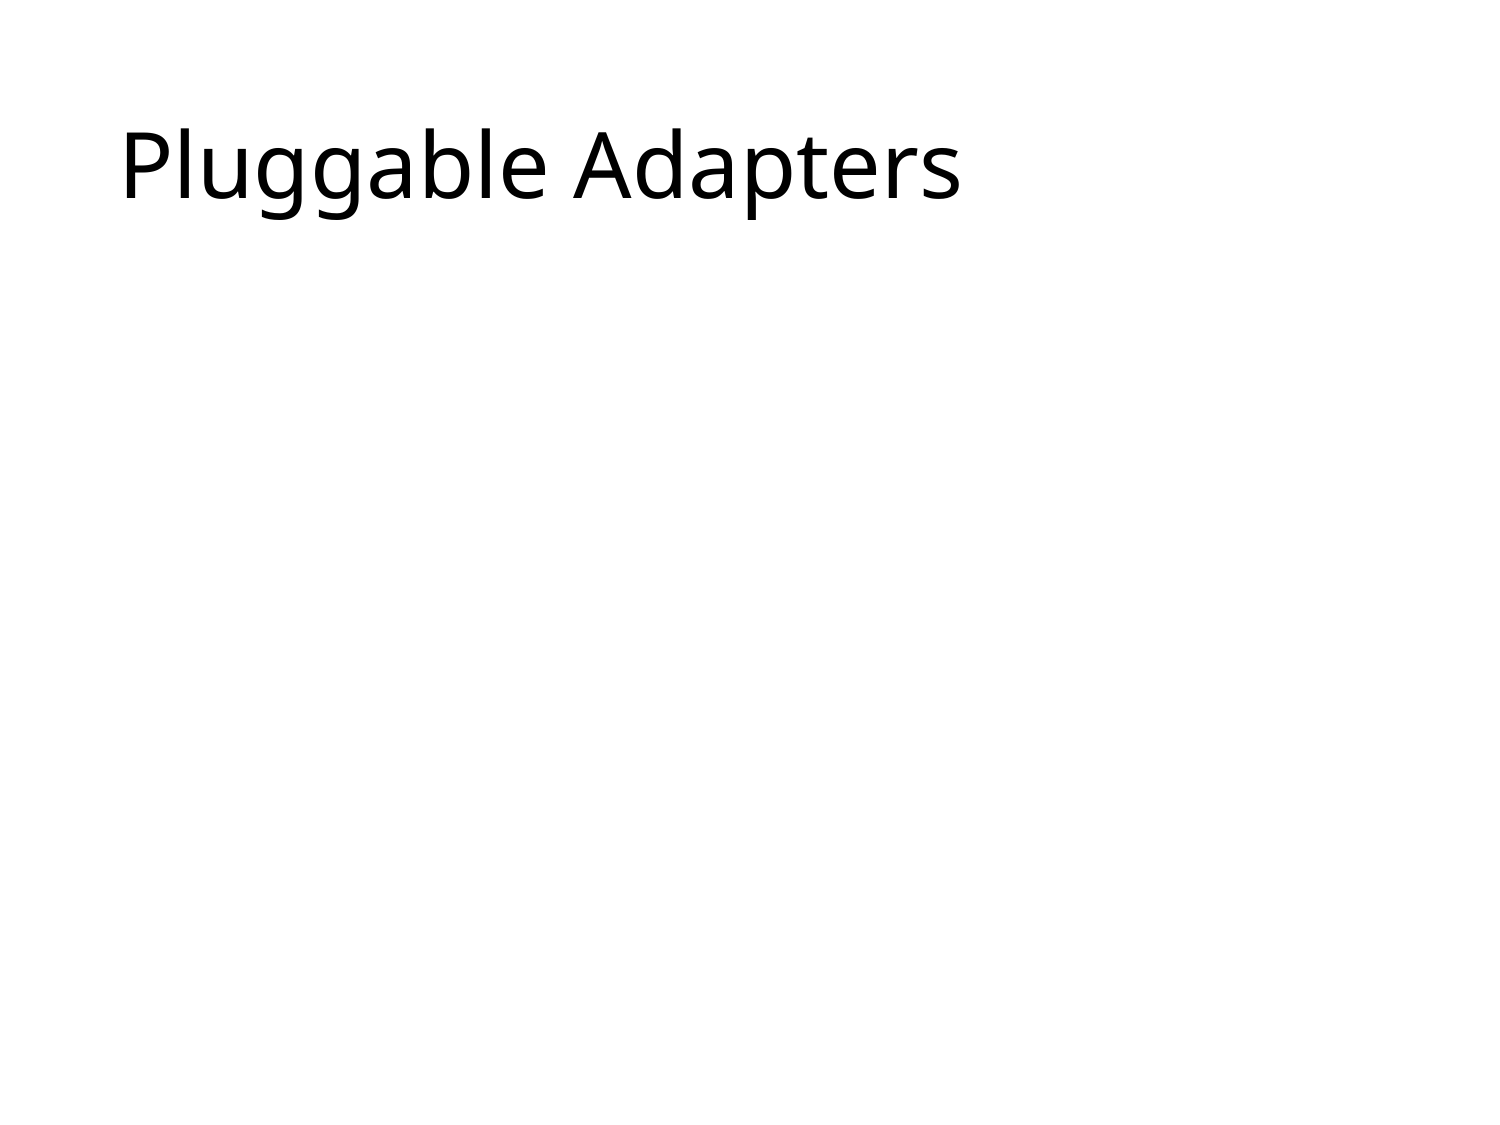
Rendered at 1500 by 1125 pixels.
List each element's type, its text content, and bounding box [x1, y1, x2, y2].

title Pluggable Adapters [103, 59, 1397, 278]
